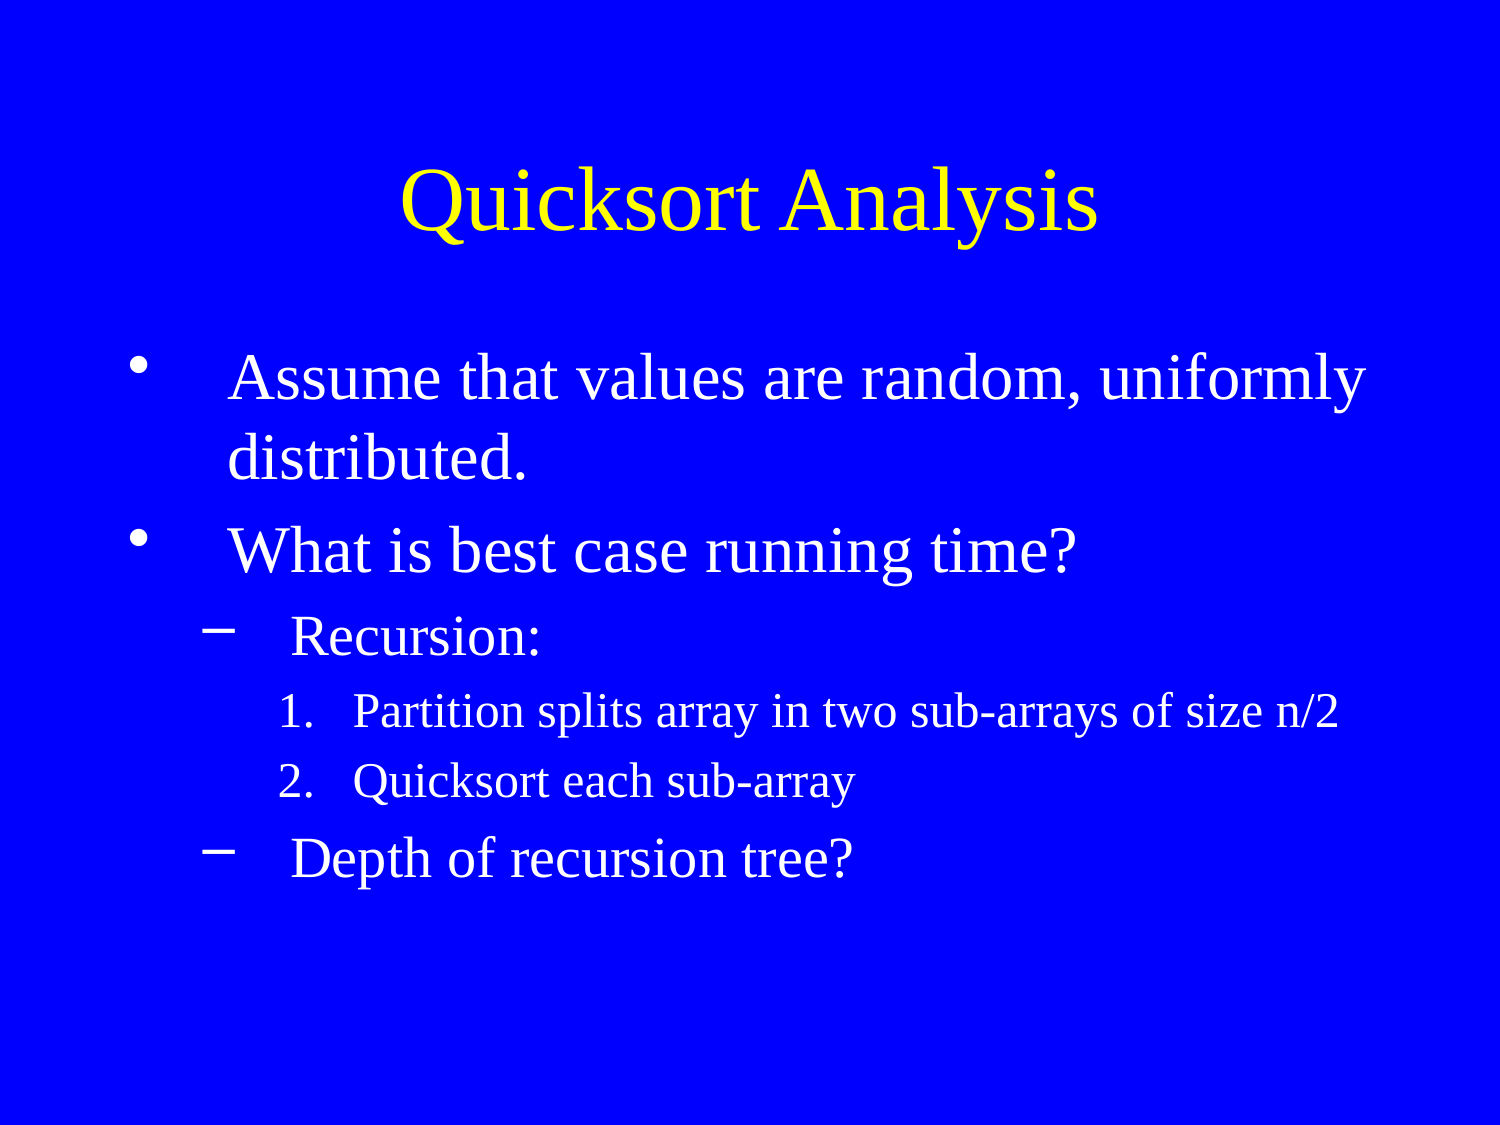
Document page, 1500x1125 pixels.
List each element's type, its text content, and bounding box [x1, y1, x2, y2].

list Assume that values are random, uniformly distributed. What is best case running time? Recursion: Partition splits array in two sub-arrays of size n/2 Quicksort each sub-array Depth of recursion tree? [112, 324, 1388, 1000]
title Quicksort Analysis [112, 99, 1388, 288]
